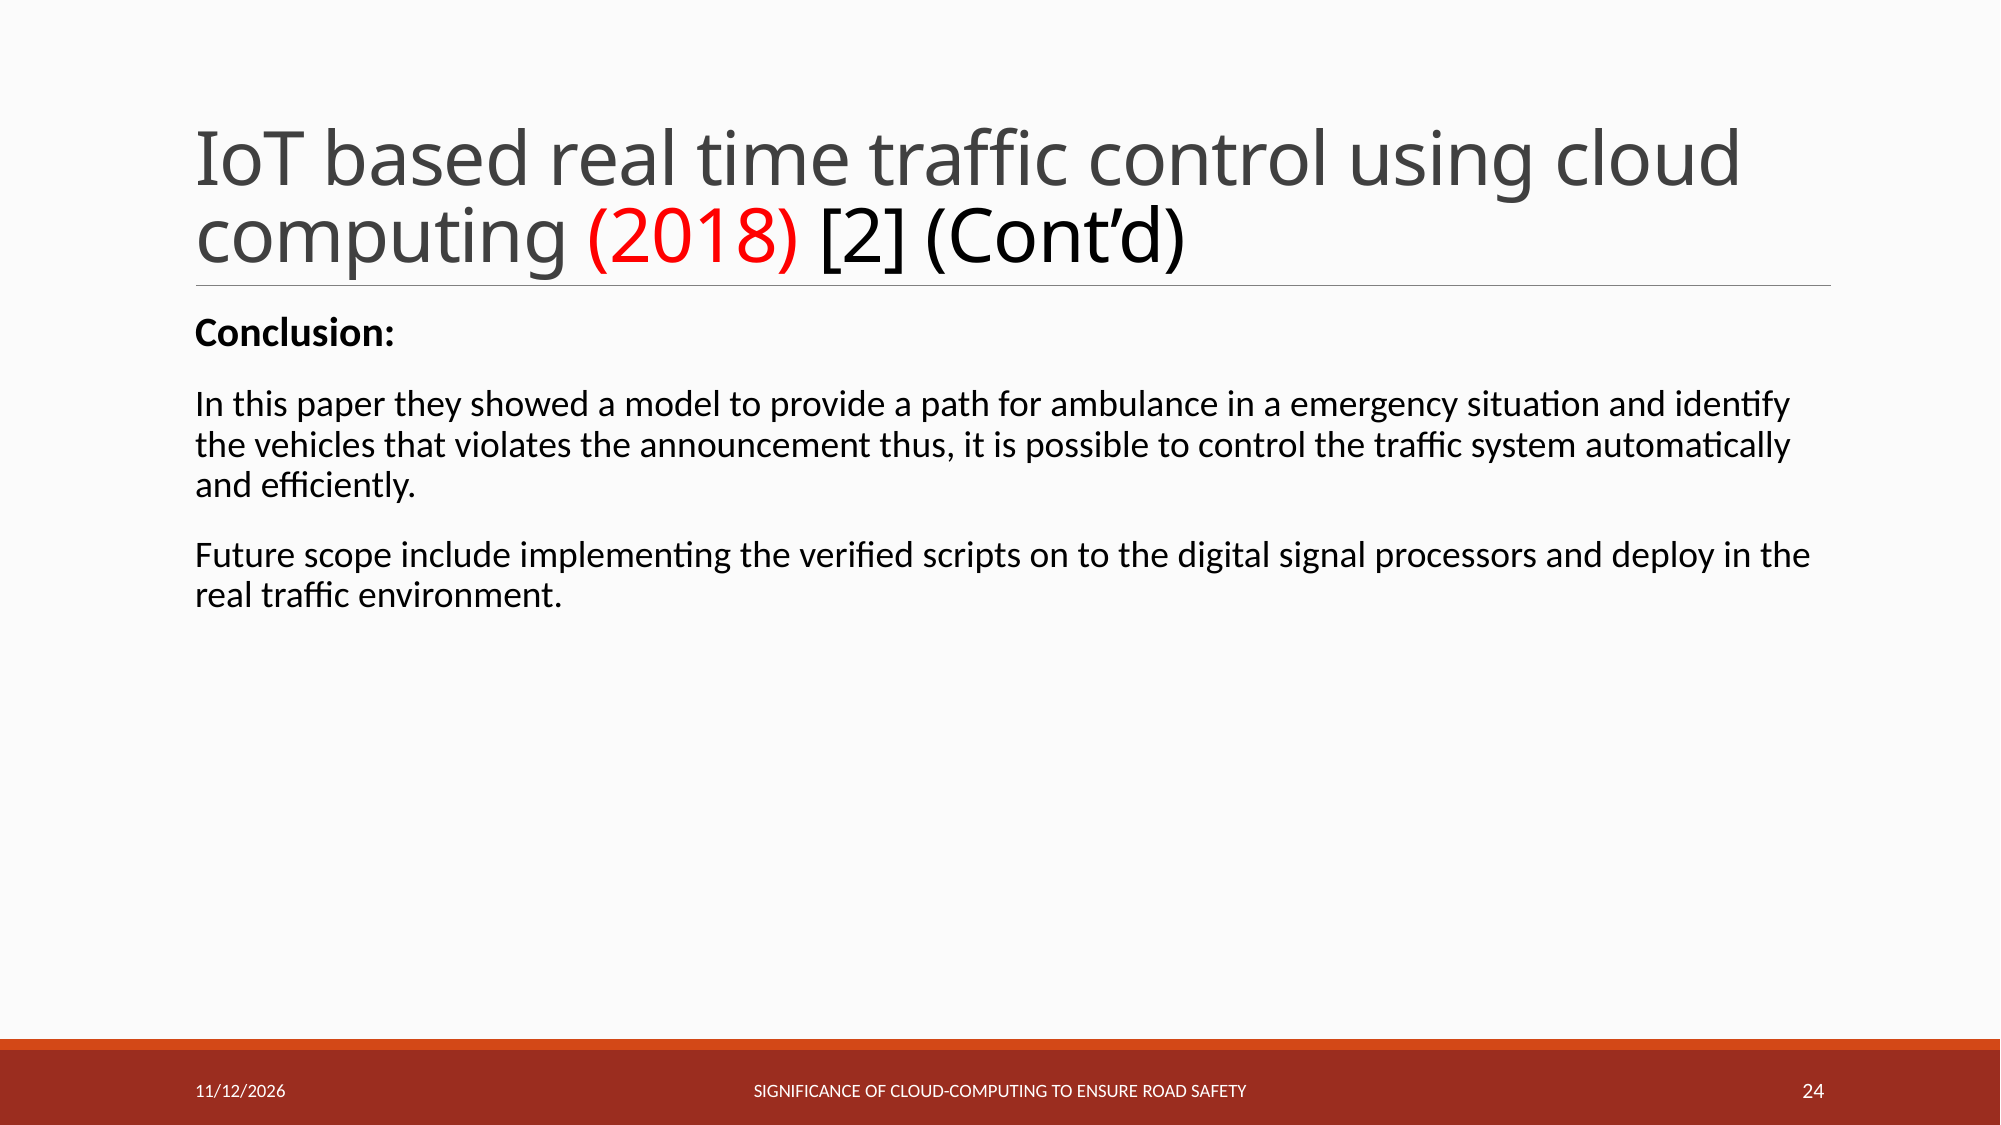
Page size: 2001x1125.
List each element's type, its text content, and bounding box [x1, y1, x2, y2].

list Conclusion: In this paper they showed a model to provide a path for ambulance in a emergency situation and identify the vehicles that violates the announcement thus, it is possible to control the traffic system automatically and efficiently. Future scope include implementing the verified scripts on to the digital signal processors and deploy in the real traffic environment. [180, 302, 1830, 963]
footer Significance of Cloud-Computing to ensure Road Safety [604, 1059, 1396, 1120]
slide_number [180, 1059, 586, 1120]
title IoT based real time traffic control using cloud computing (2018) [2] (Cont’d) [180, 47, 1830, 285]
slide_number 24 [1624, 1059, 1840, 1120]
